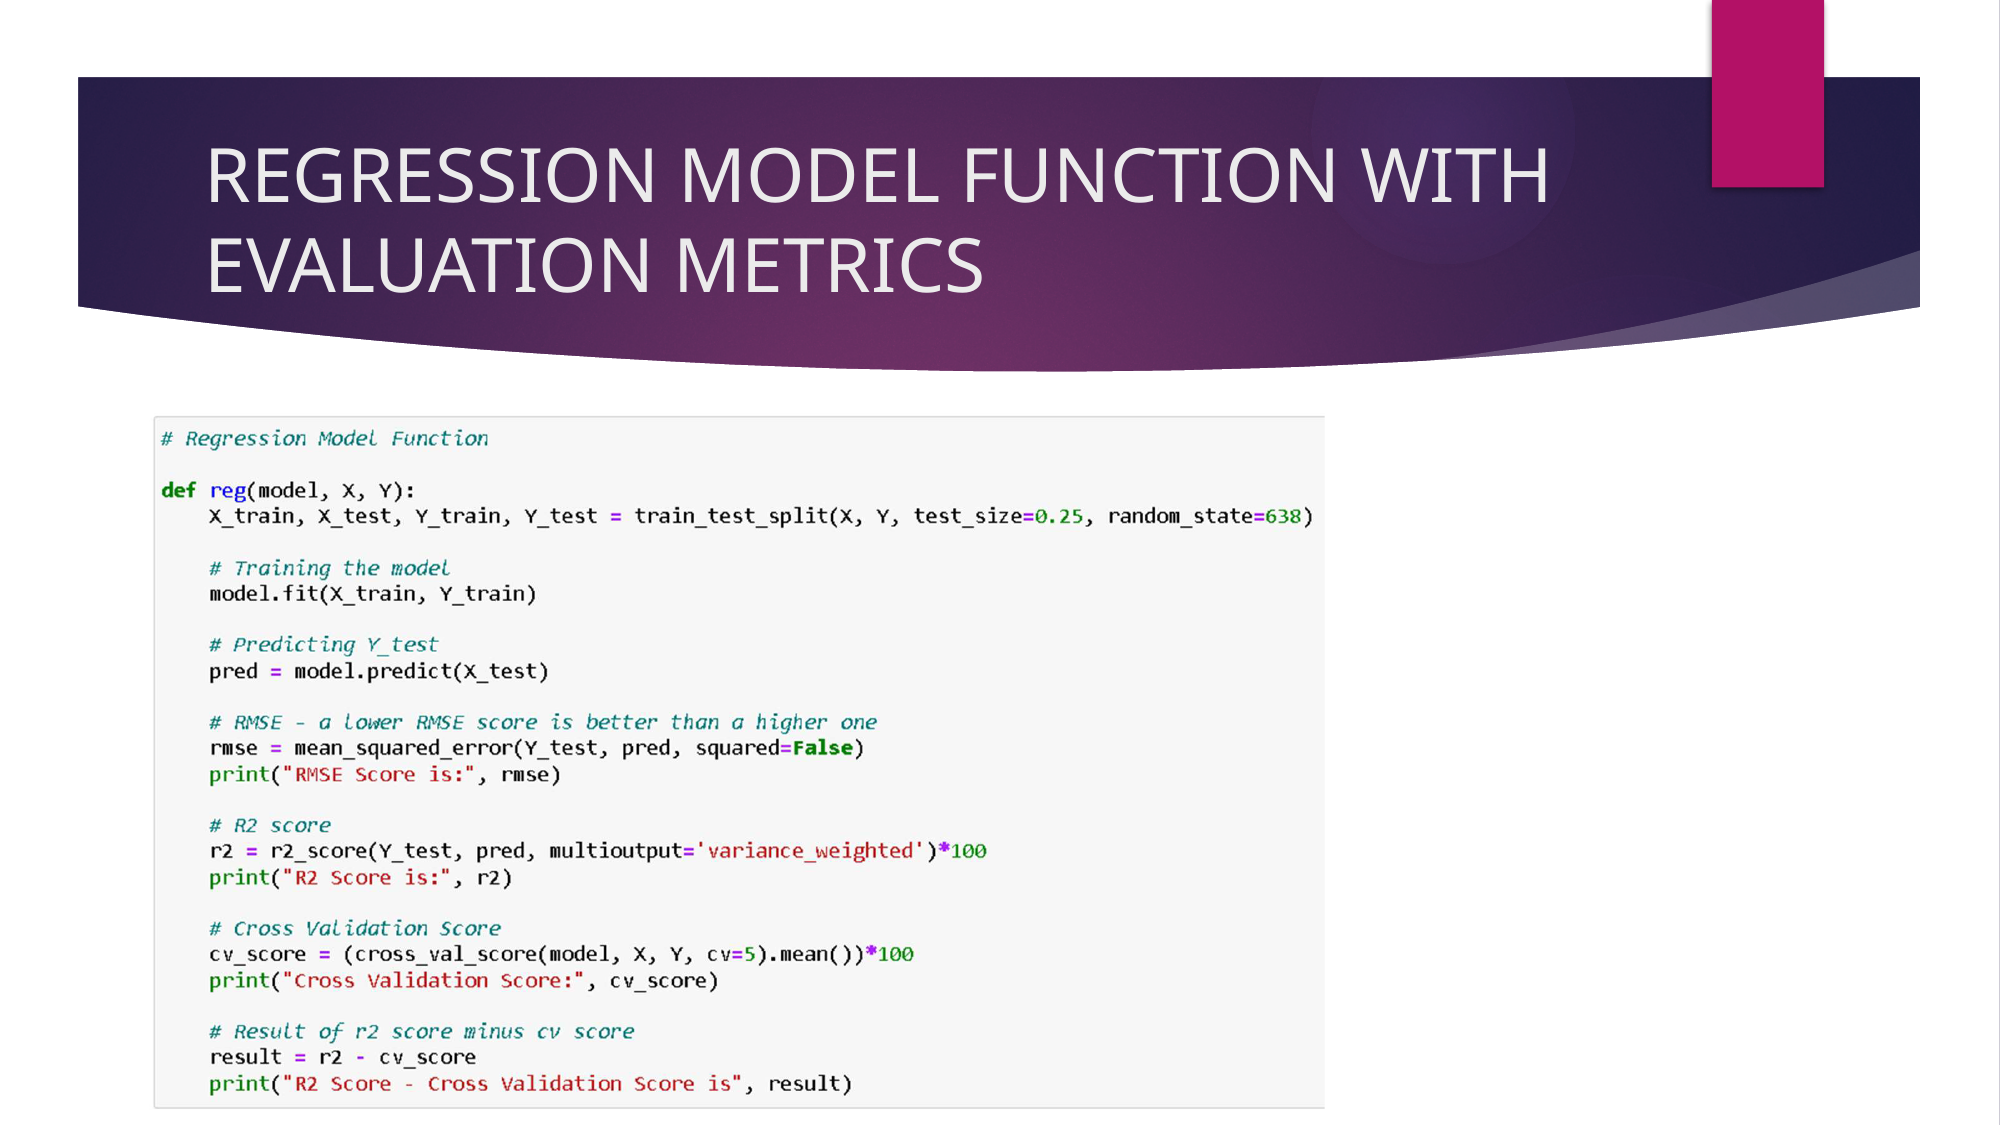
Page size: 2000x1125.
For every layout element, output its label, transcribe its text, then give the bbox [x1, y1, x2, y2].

picture [149, 412, 1325, 1110]
title REGRESSION MODEL FUNCTION WITH EVALUATION METRICS [189, 159, 1627, 276]
